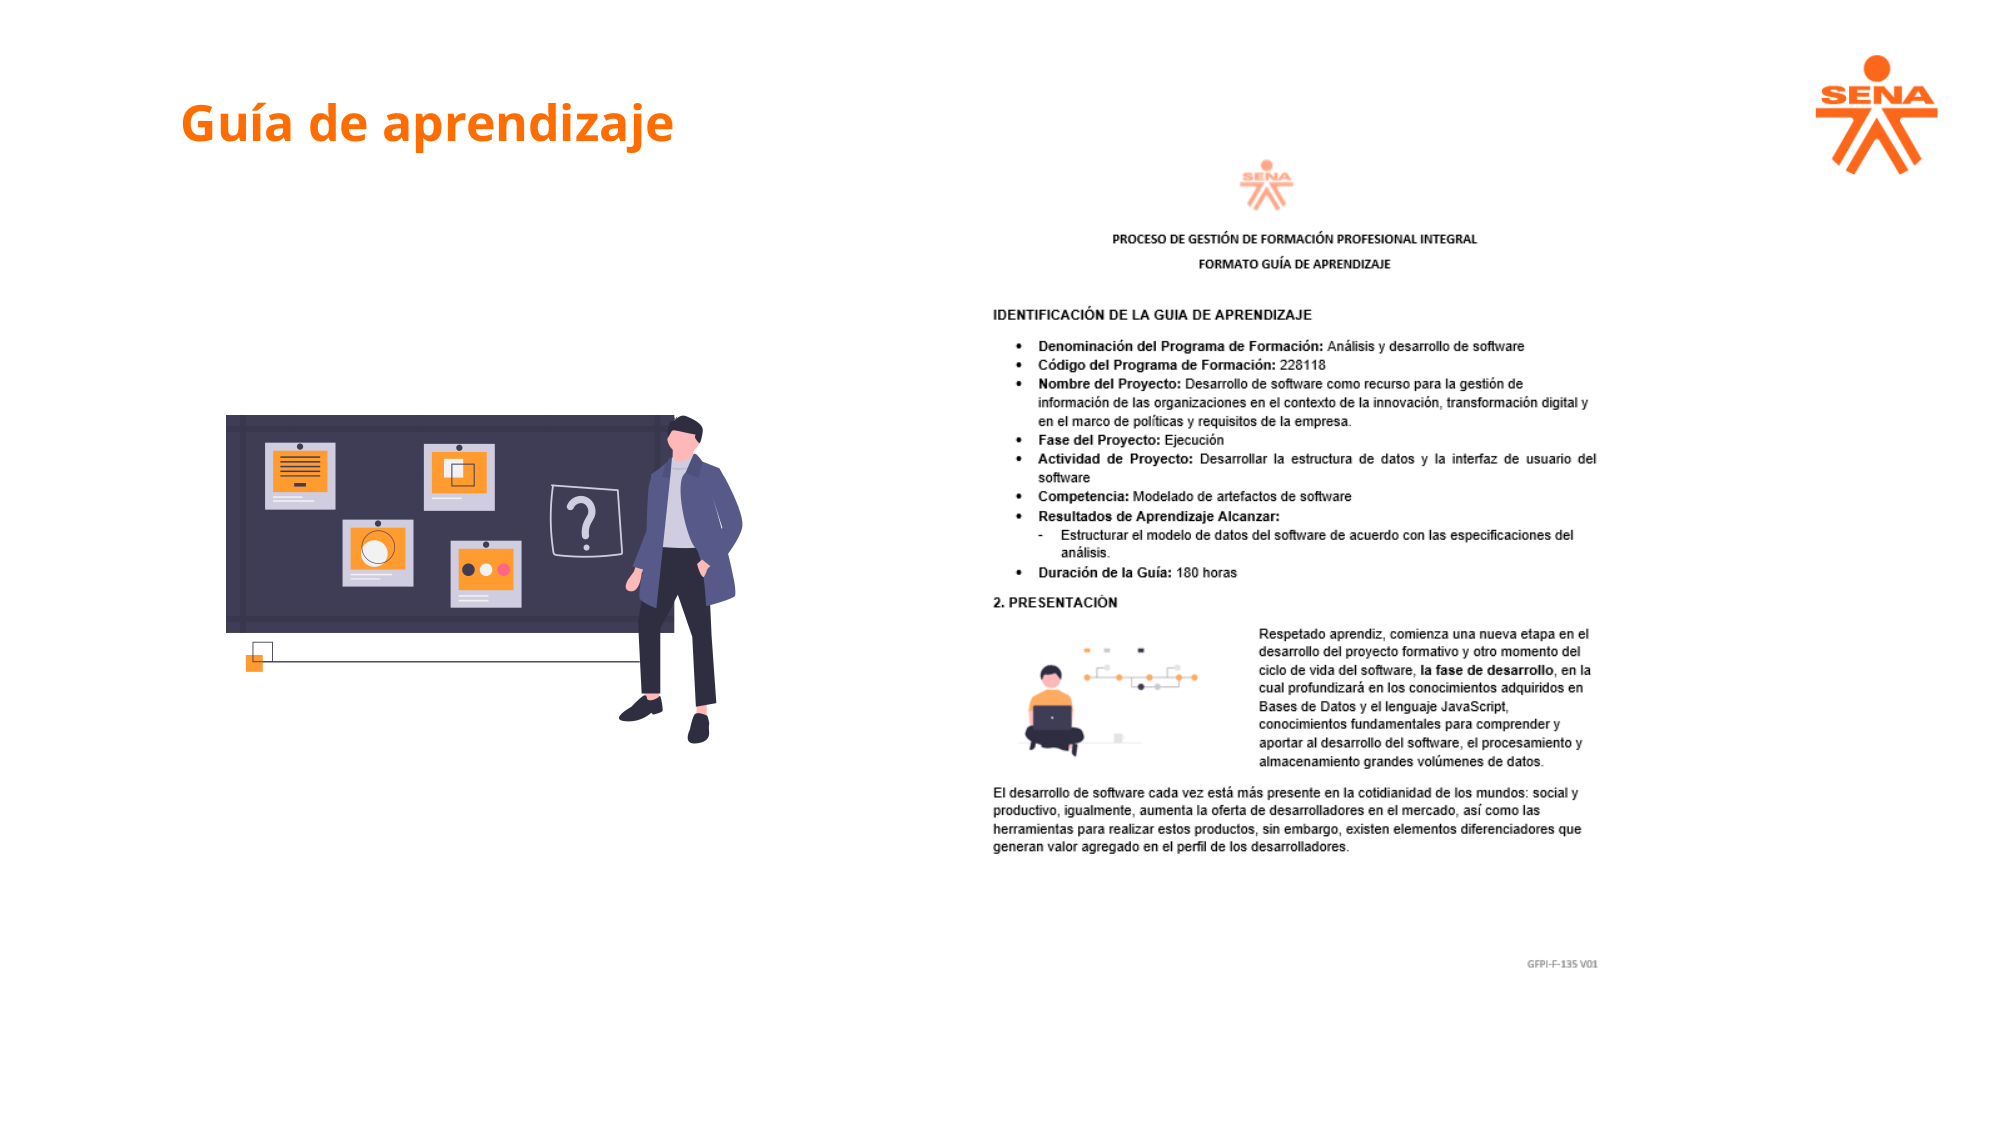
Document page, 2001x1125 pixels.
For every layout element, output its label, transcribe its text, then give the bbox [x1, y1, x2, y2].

picture [1774, 0, 2000, 208]
picture [166, 375, 802, 783]
text_box Guía de aprendizaje [166, 83, 1325, 159]
picture [917, 126, 1644, 999]
